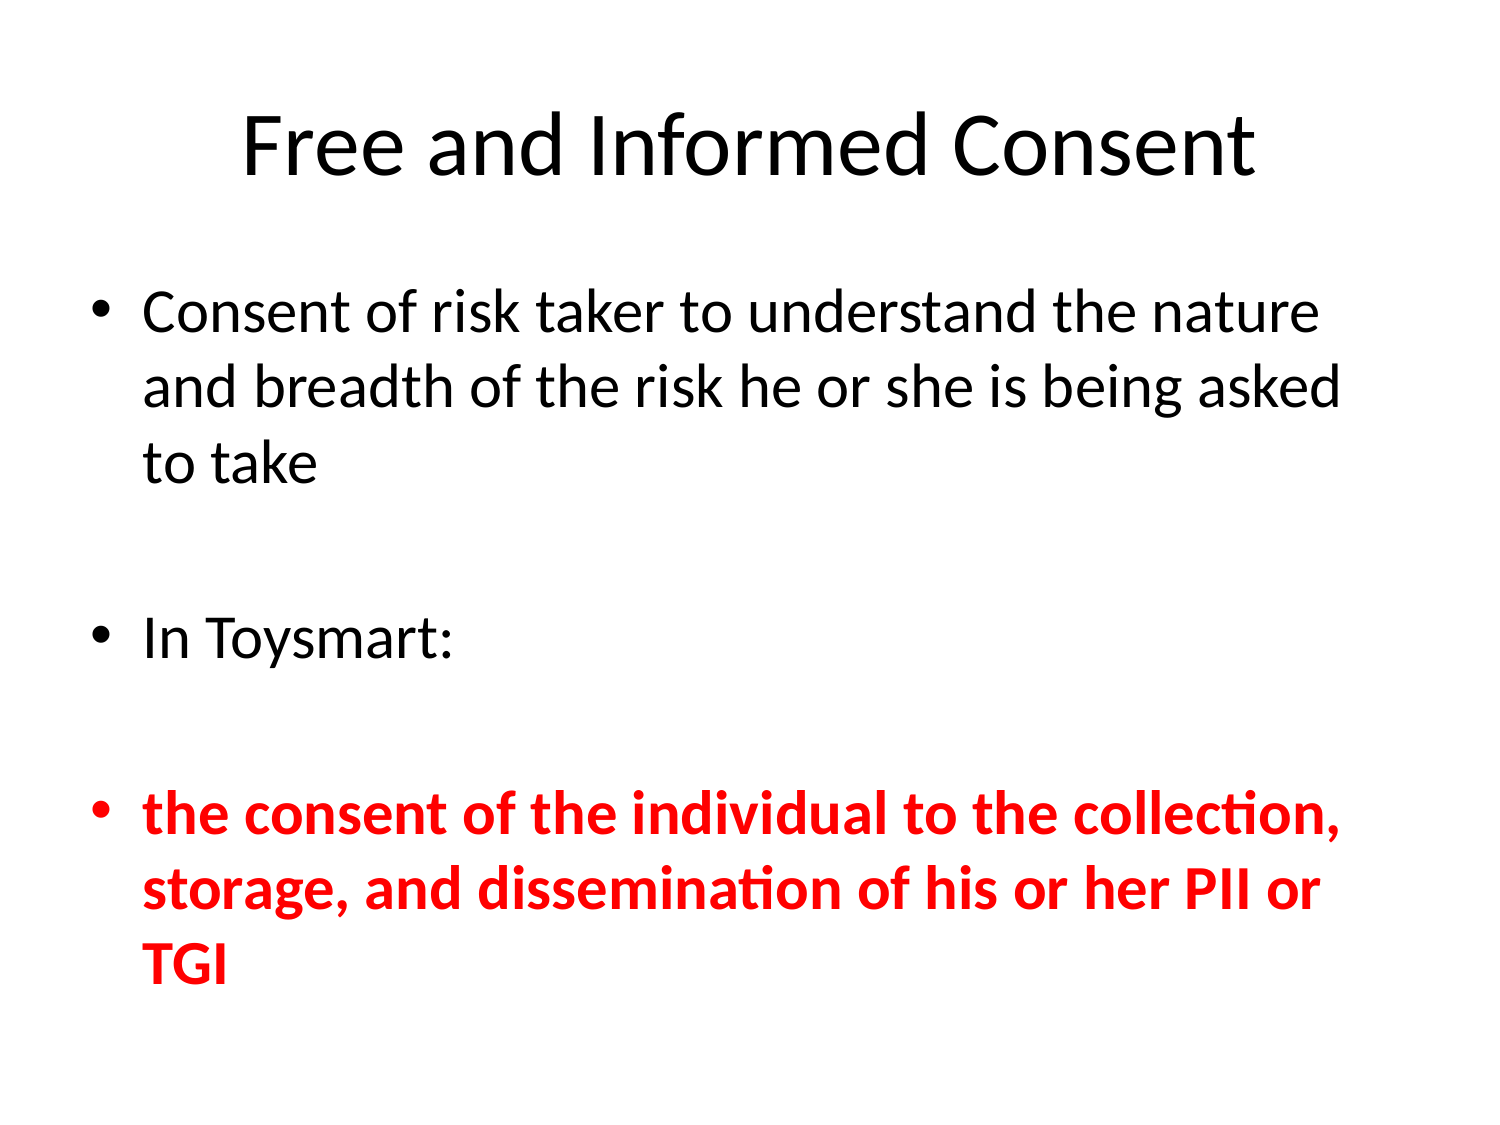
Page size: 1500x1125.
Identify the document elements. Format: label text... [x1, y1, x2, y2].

list Consent of risk taker to understand the nature and breadth of the risk he or she is being asked to take In Toysmart: the consent of the individual to the collection, storage, and dissemination of his or her PII or TGI [75, 262, 1425, 1005]
title Free and Informed Consent [75, 45, 1425, 233]
